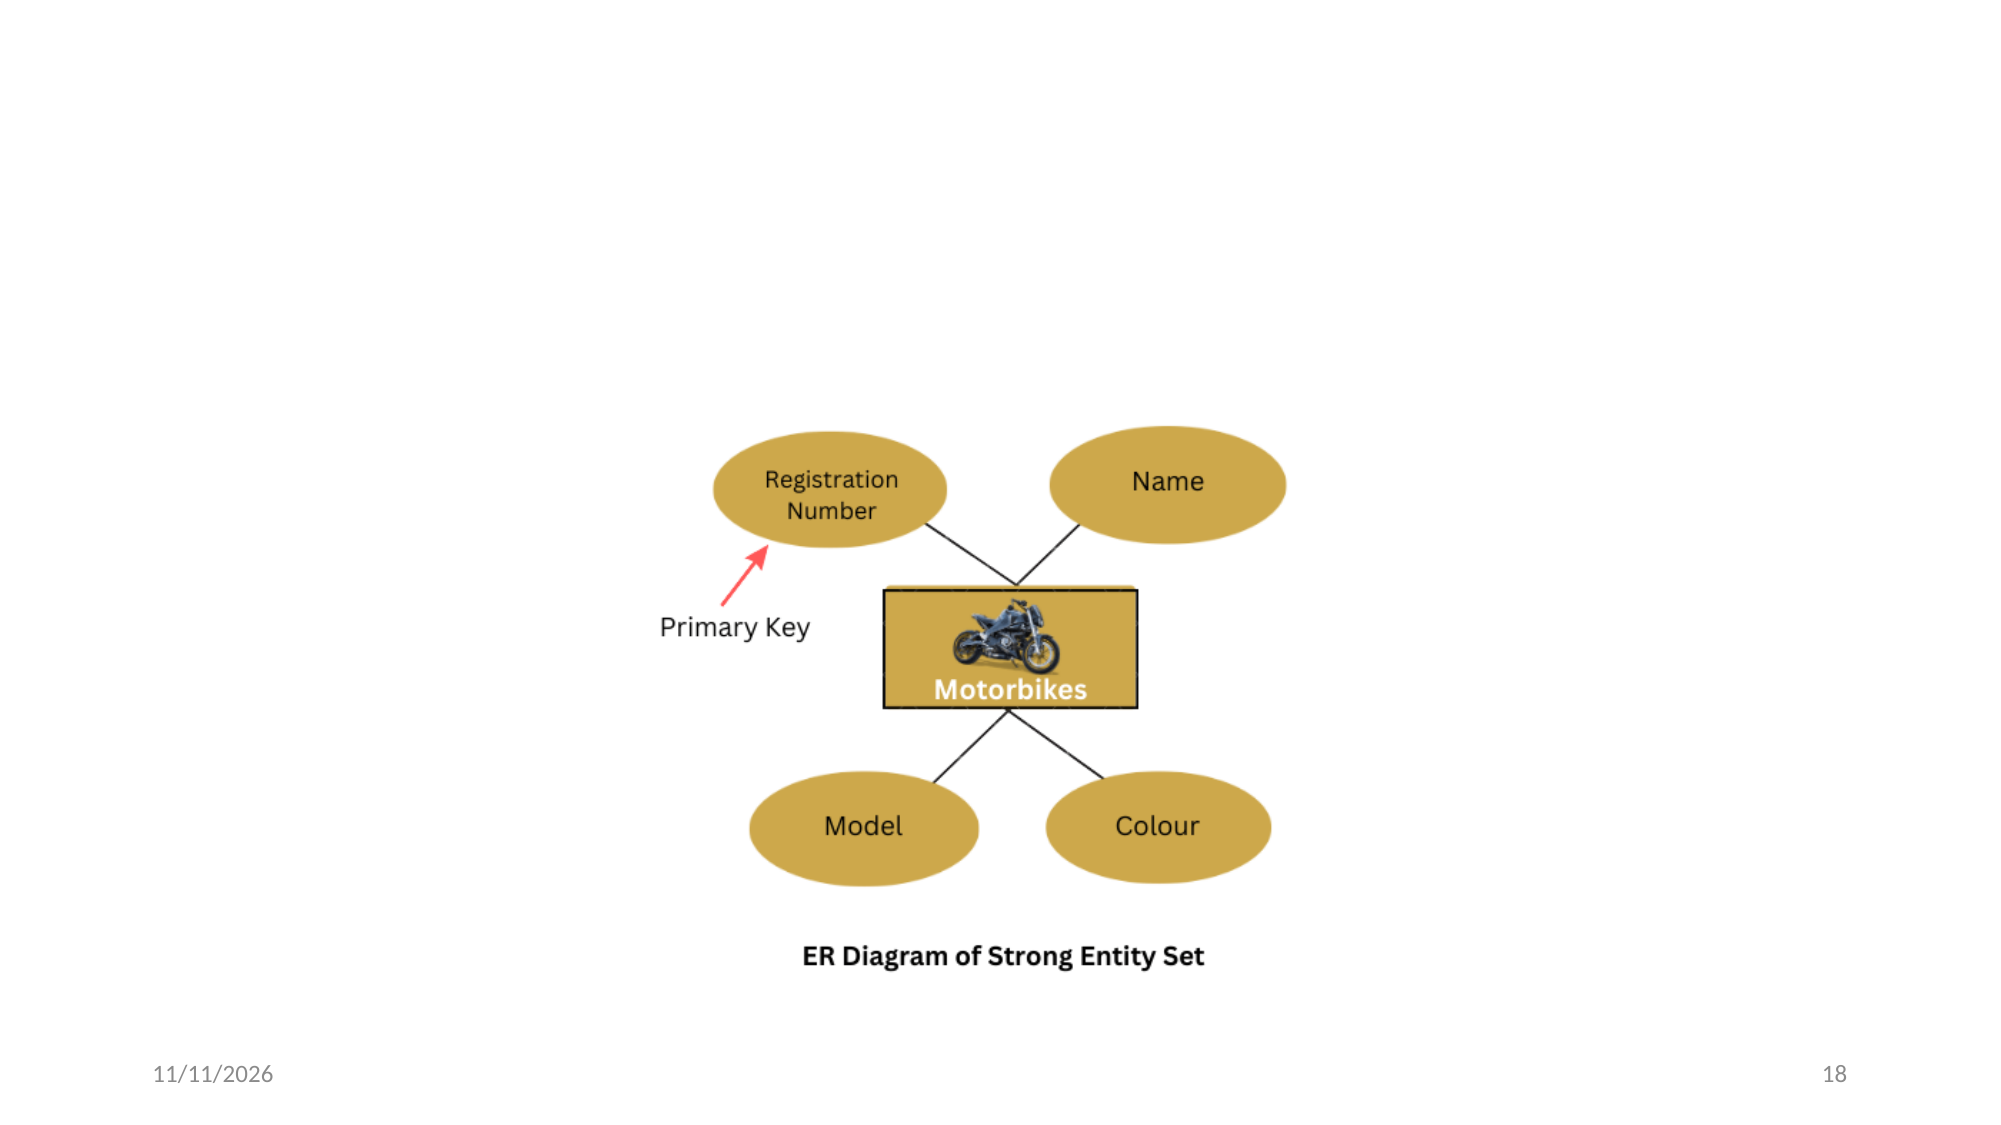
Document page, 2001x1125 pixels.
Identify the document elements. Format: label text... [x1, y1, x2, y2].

slide_number 18 [1412, 1042, 1863, 1103]
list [607, 299, 1393, 1014]
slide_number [137, 1042, 588, 1103]
